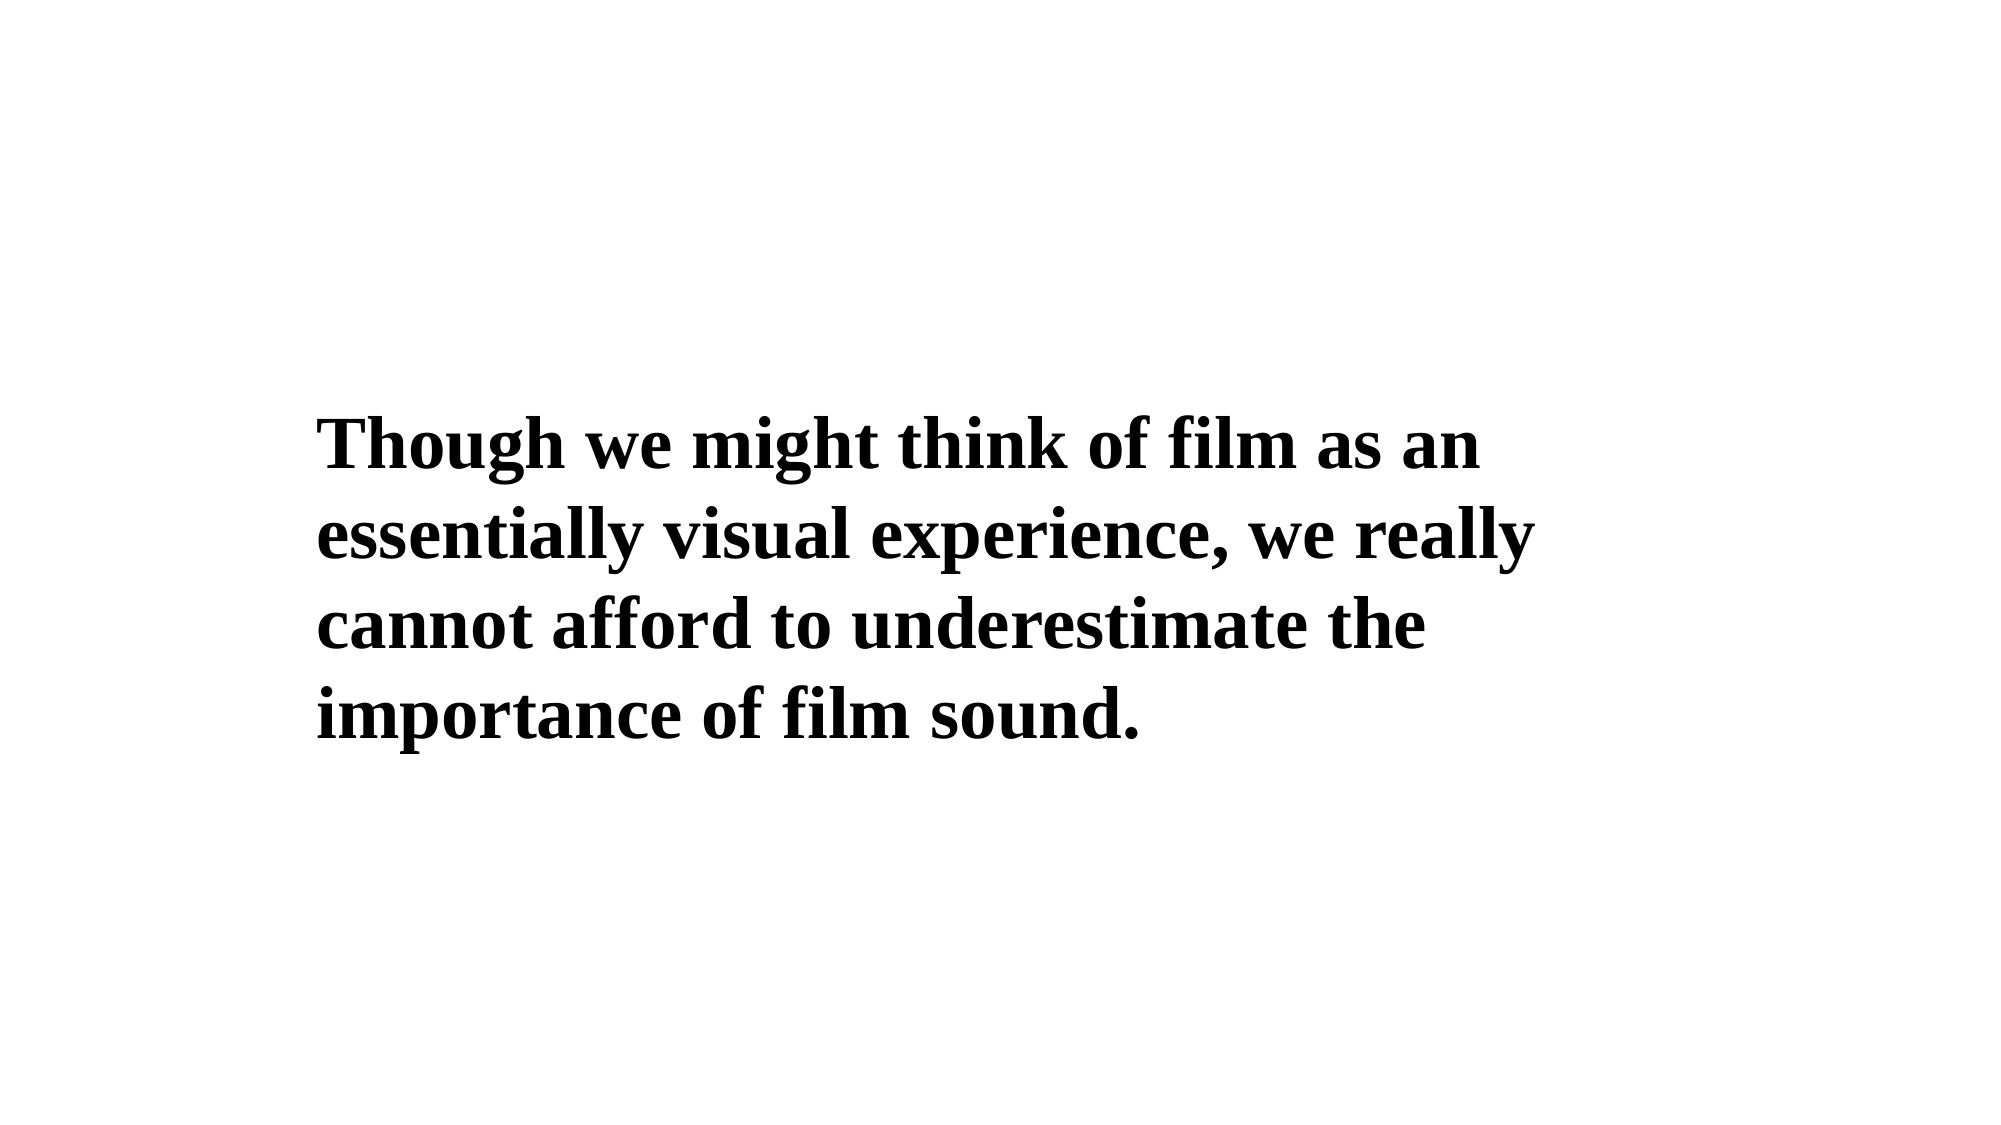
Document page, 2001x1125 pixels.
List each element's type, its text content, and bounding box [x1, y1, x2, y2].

text_box Though we might think of film as an essentially visual experience, we really cannot afford to underestimate the importance of film sound. [301, 386, 1765, 762]
